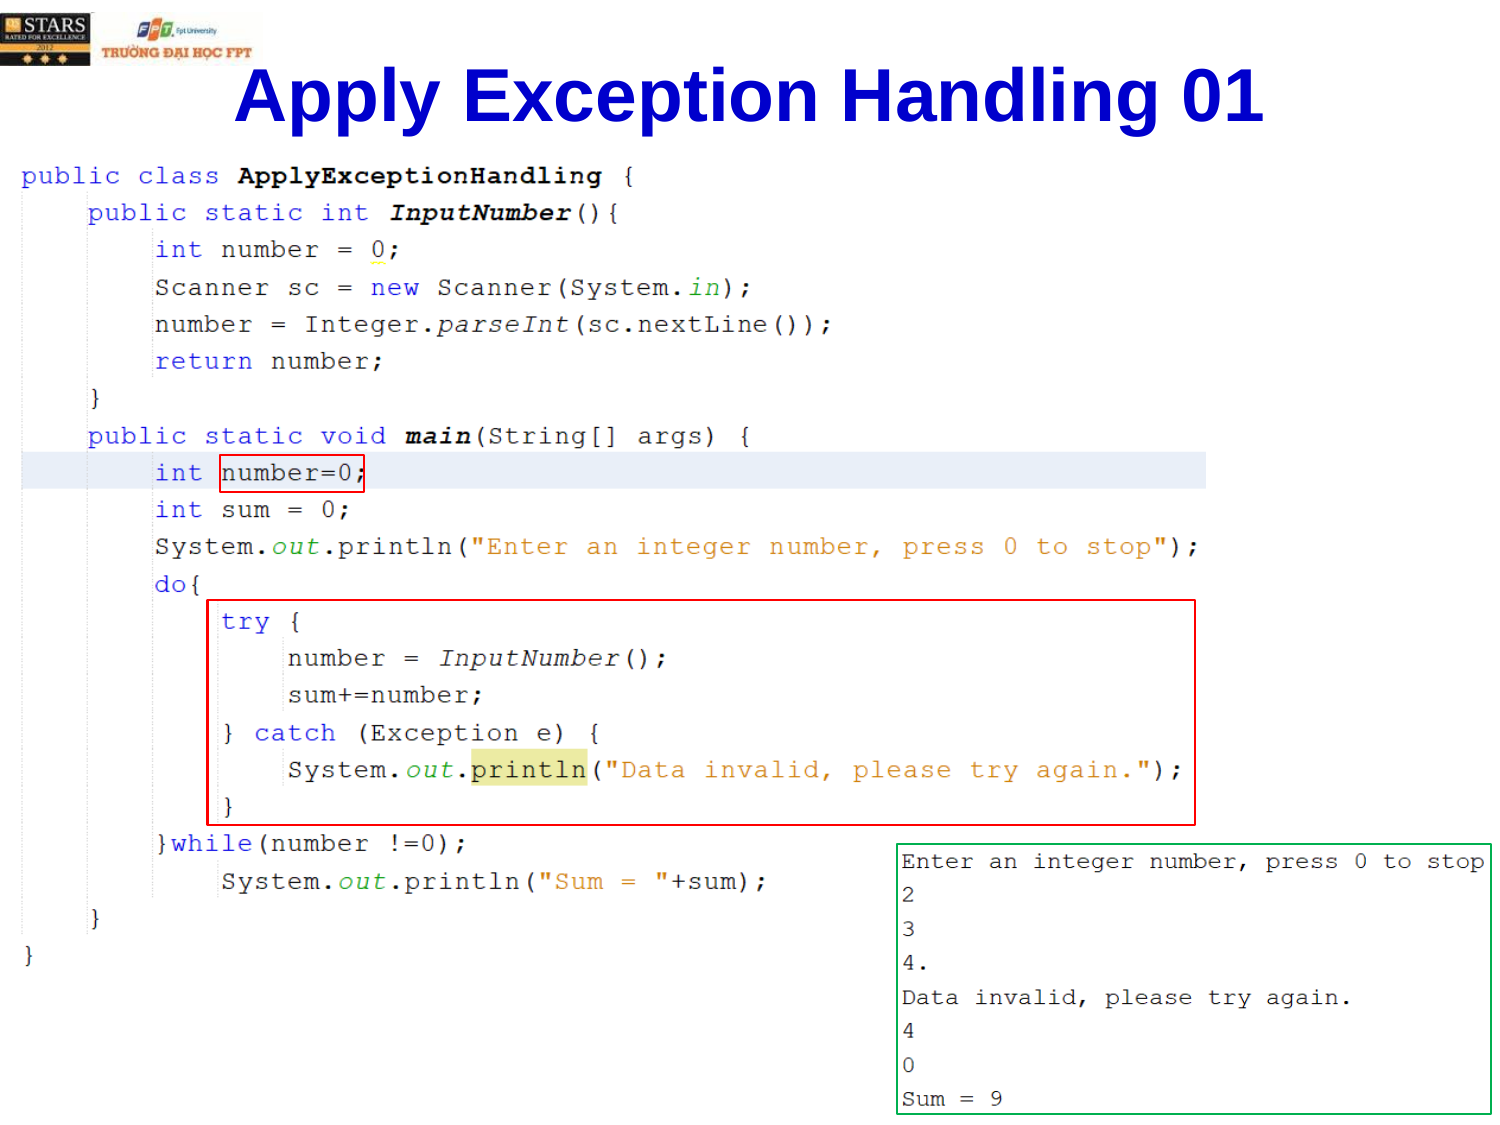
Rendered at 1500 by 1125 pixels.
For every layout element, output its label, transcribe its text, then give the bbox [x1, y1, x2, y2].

picture [898, 844, 1490, 1113]
picture [0, 12, 263, 66]
title Apply Exception Handling 01 [75, 32, 1425, 150]
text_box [12, 149, 1206, 971]
